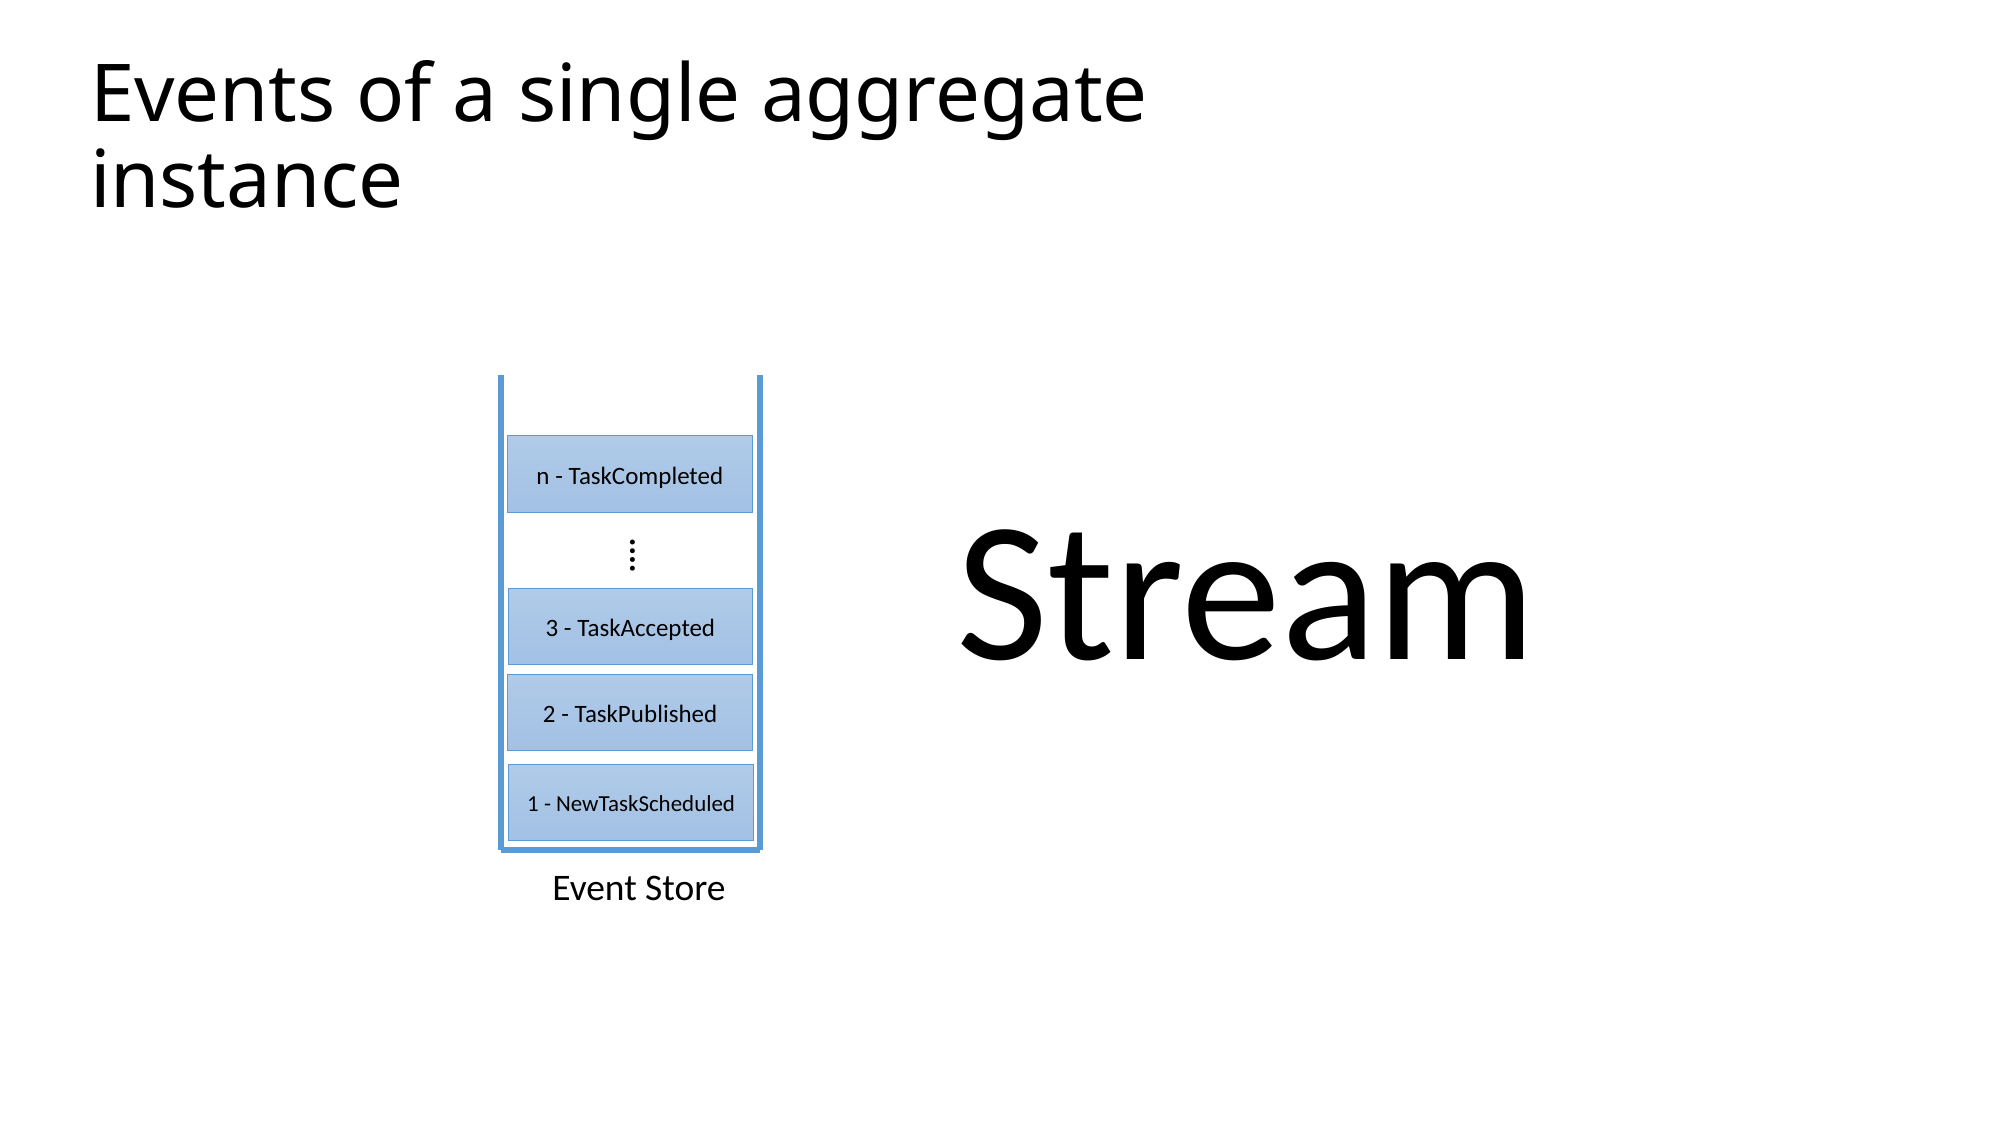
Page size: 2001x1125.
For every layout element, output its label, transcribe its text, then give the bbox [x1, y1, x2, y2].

title Events of a single aggregate instance [75, 45, 1425, 233]
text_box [501, 374, 761, 917]
text_box Stream [941, 451, 1552, 707]
